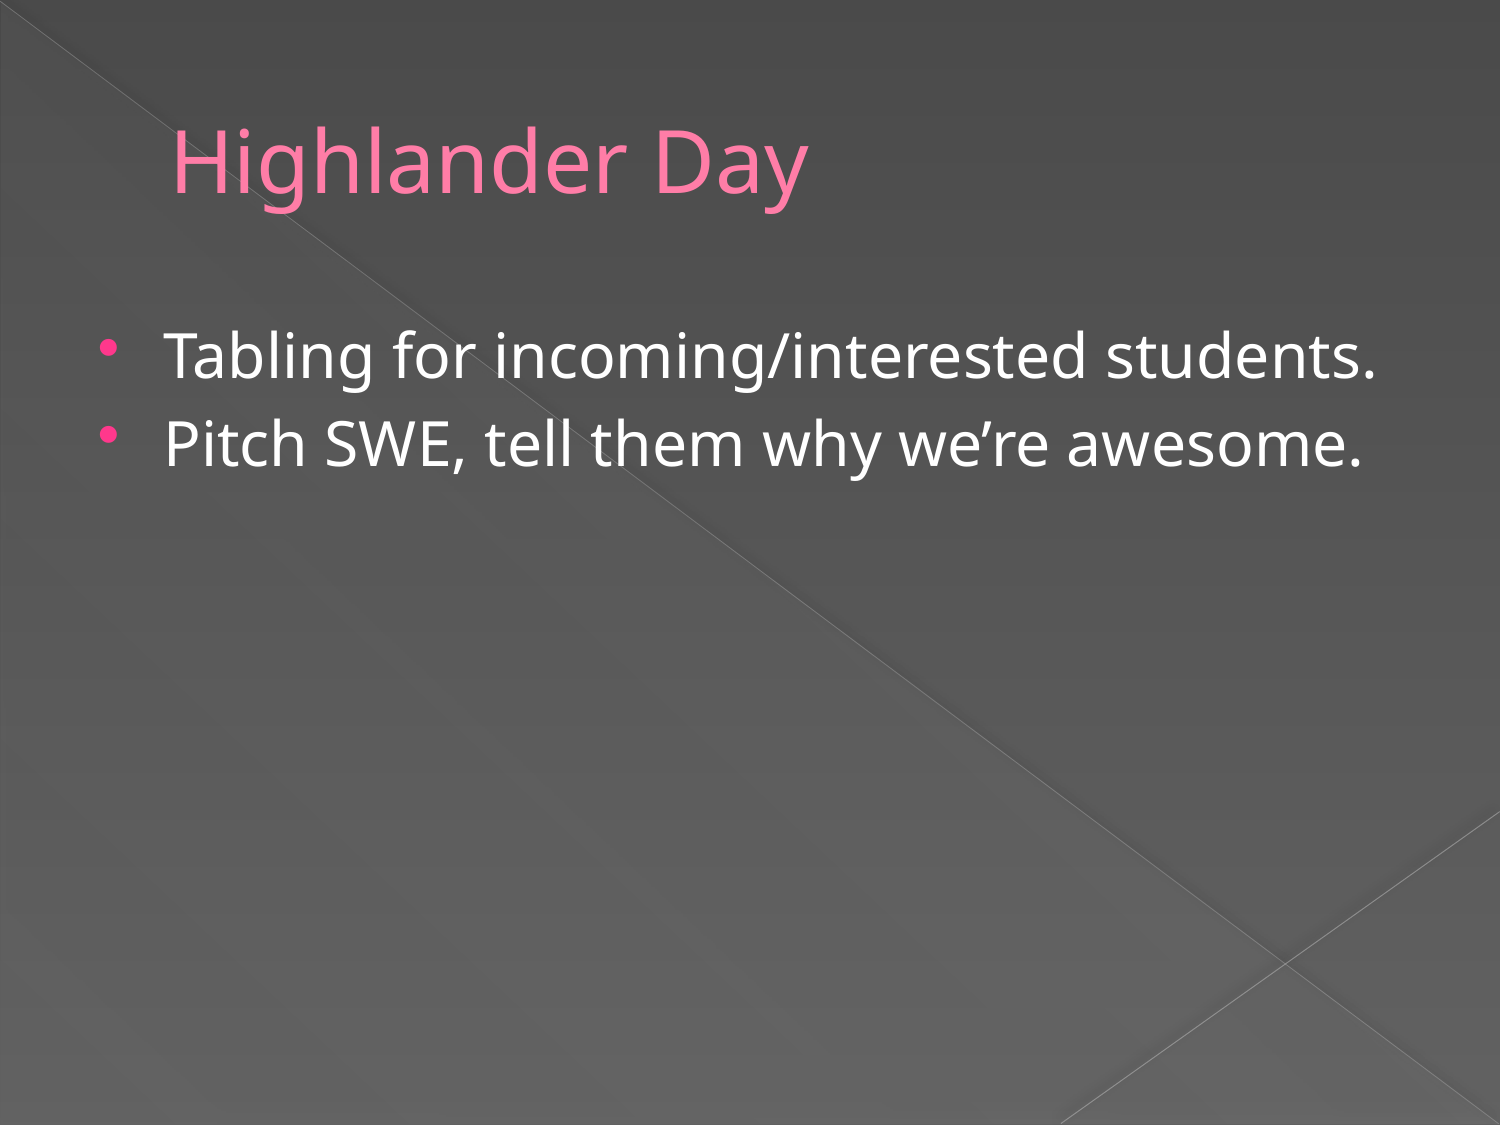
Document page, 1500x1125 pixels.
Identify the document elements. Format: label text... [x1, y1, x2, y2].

title Highlander Day [75, 43, 1425, 274]
list Tabling for incoming/interested students. Pitch SWE, tell them why we’re awesome. [75, 308, 1425, 1059]
